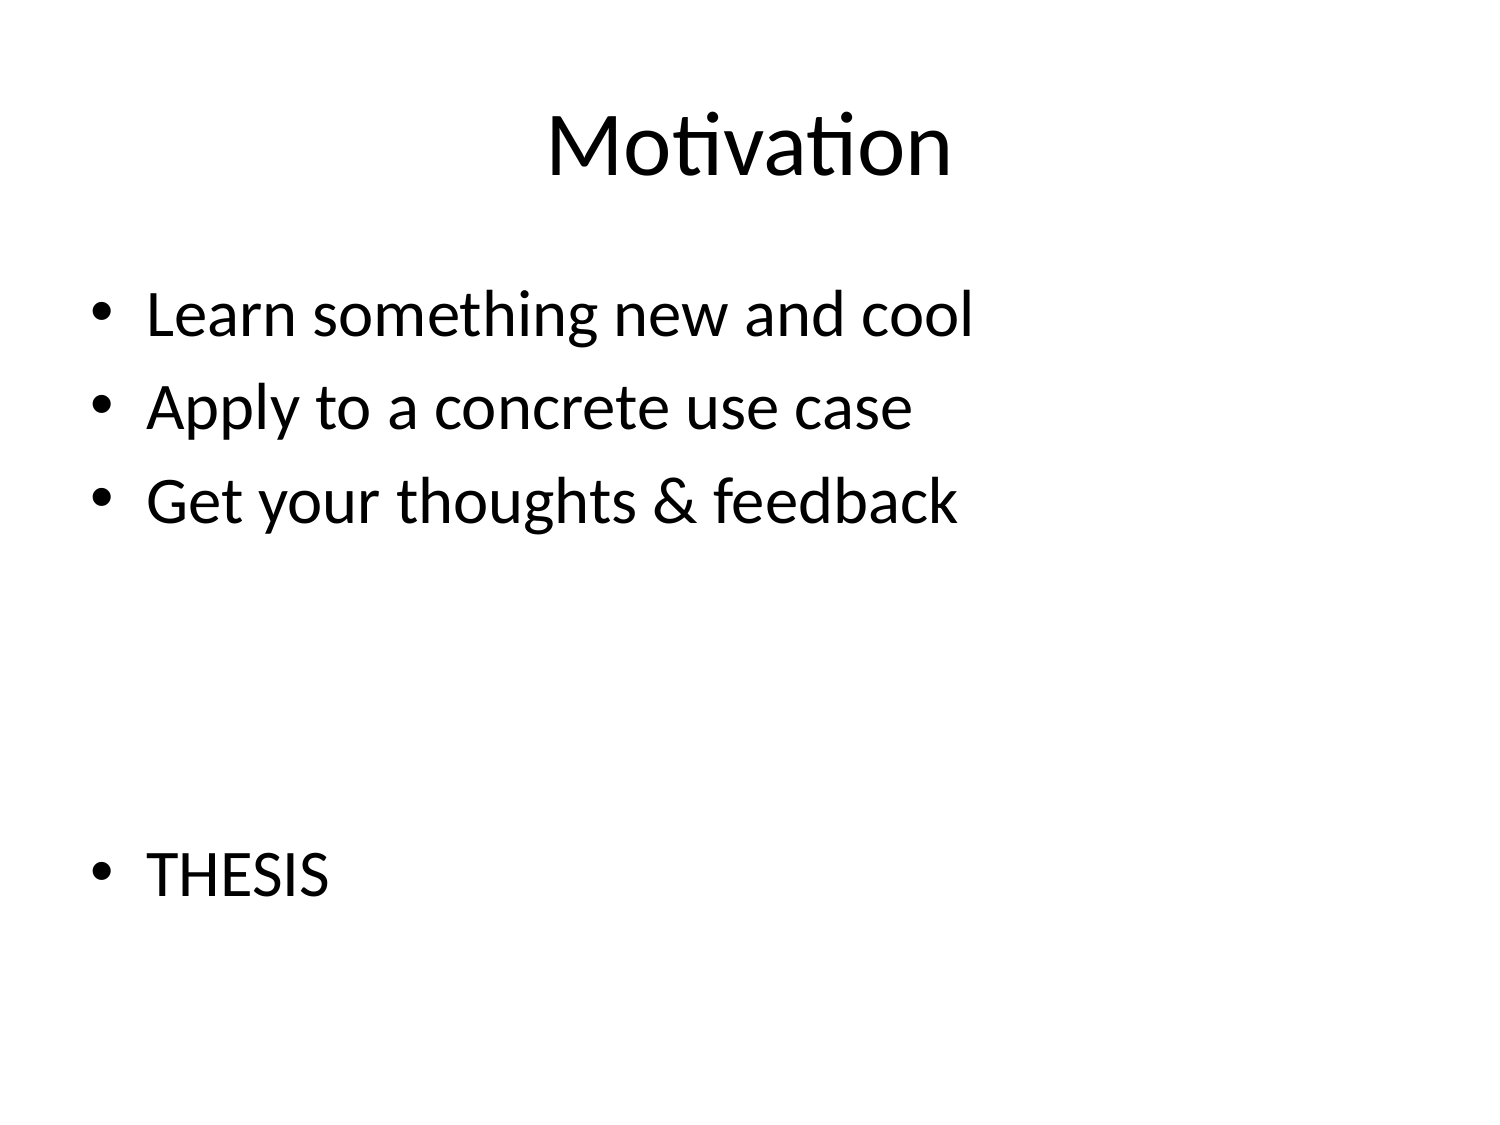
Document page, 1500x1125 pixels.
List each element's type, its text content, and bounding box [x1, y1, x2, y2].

list Learn something new and cool Apply to a concrete use case Get your thoughts & feedback THESIS [75, 262, 1425, 1005]
title Motivation [75, 45, 1425, 233]
